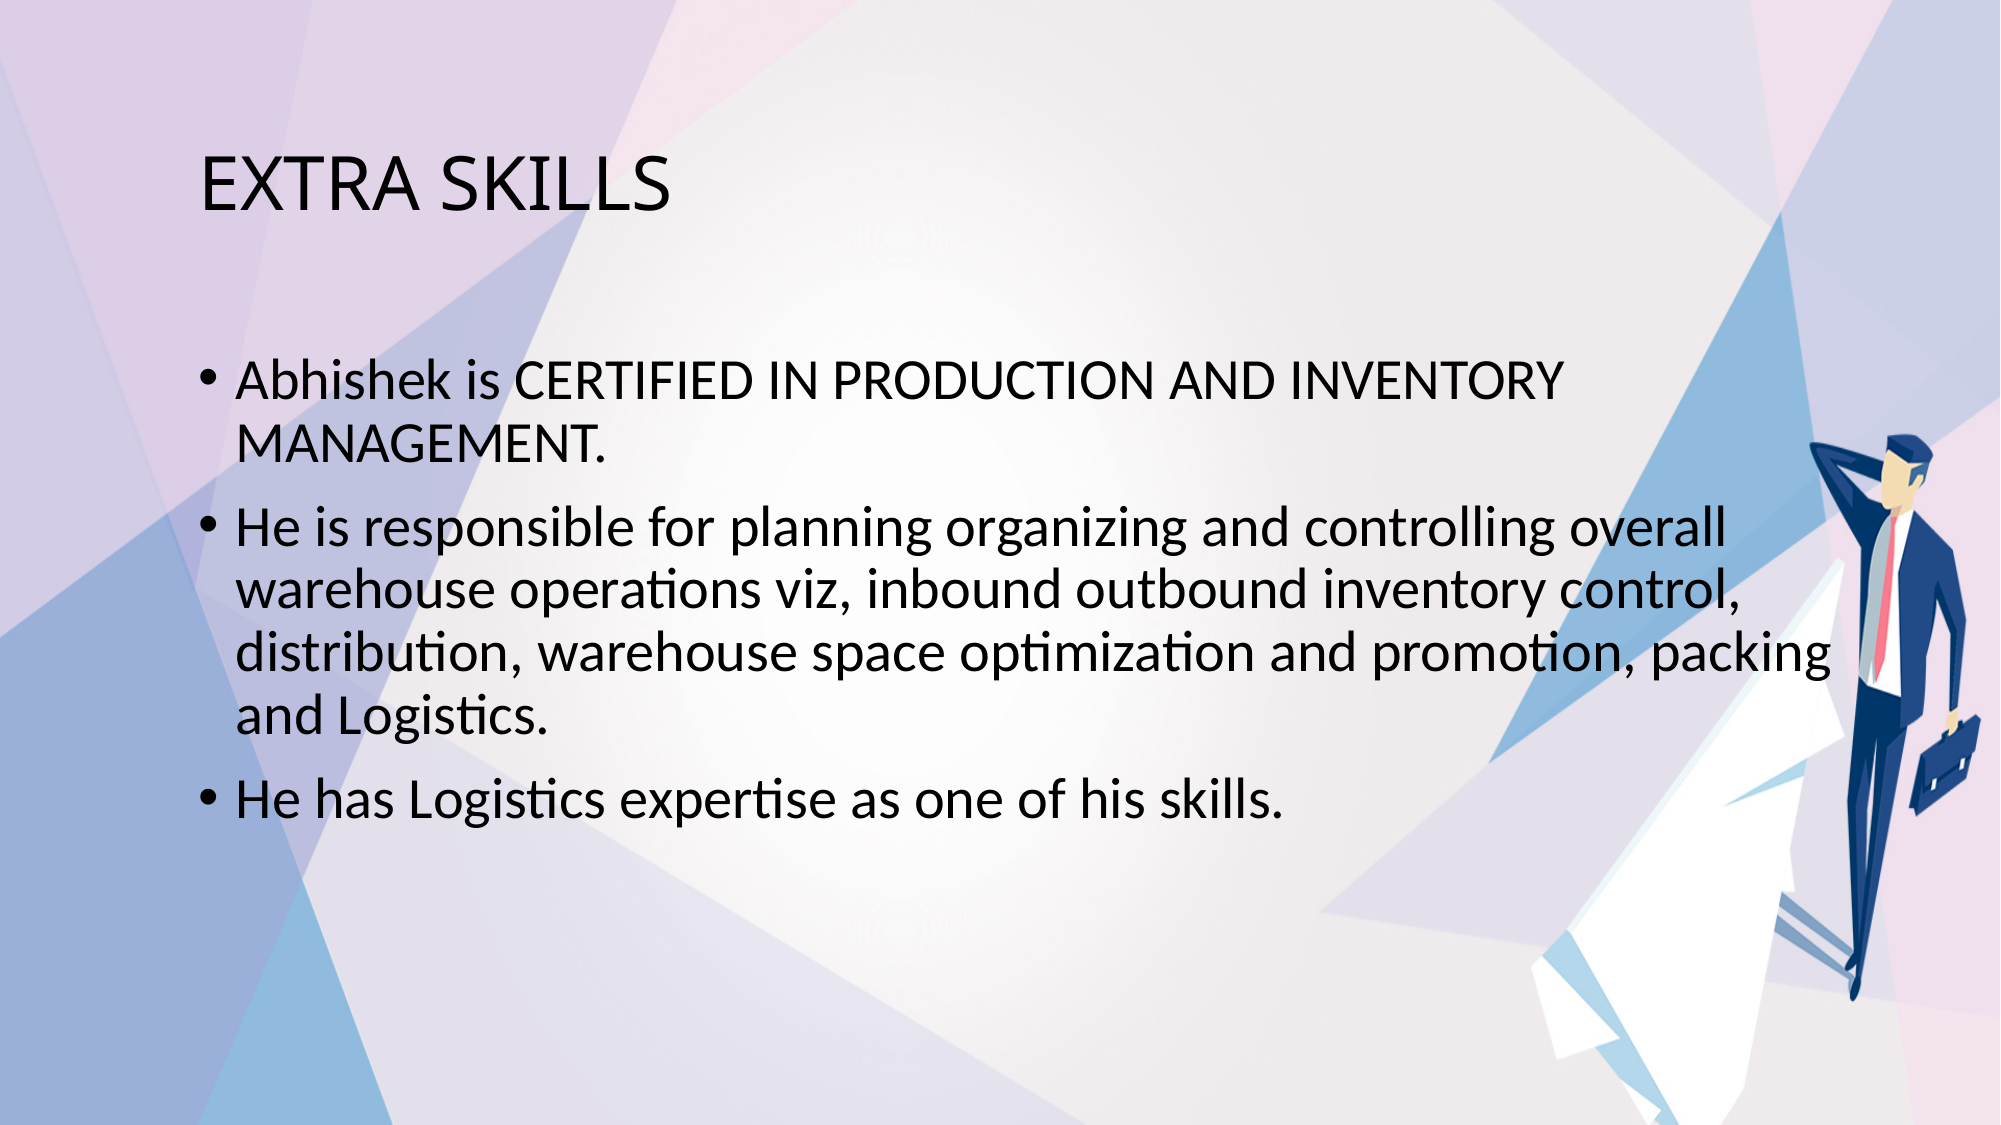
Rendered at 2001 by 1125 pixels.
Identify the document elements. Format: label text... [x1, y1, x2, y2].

list EXTRA SKILLS Abhishek is CERTIFIED IN PRODUCTION AND INVENTORY MANAGEMENT. He is responsible for planning organizing and controlling overall warehouse operations viz, inbound outbound inventory control, distribution, warehouse space optimization and promotion, packing and Logistics. He has Logistics expertise as one of his skills. [183, 137, 1909, 920]
picture [0, 0, 2001, 1125]
